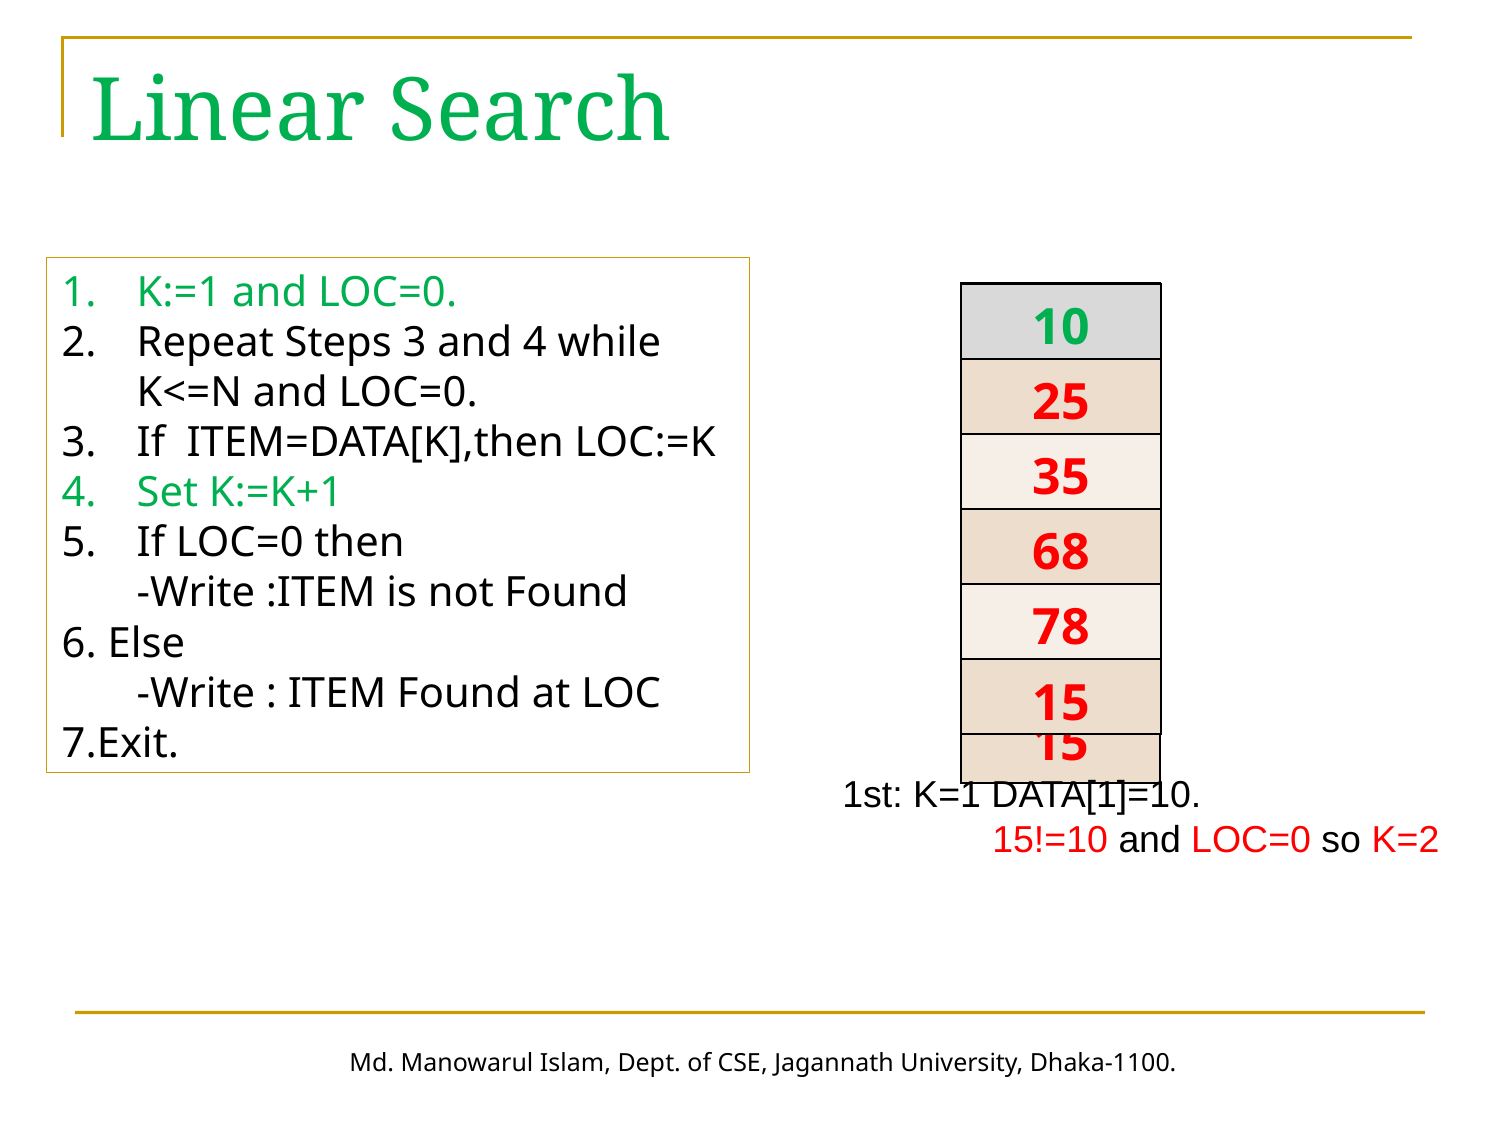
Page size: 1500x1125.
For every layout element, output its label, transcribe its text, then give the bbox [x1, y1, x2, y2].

table_cell 35 [962, 435, 1160, 508]
text_box K:=1 and LOC=0. Repeat Steps 3 and 4 while K<=N and LOC=0. If ITEM=DATA[K],then LOC:=K Set K:=K+1 If LOC=0 then -Write :ITEM is not Found 6. Else -Write : ITEM Found at LOC 7.Exit. [45, 256, 752, 775]
title Linear Search [74, 45, 1426, 233]
table_cell 25 [962, 360, 1160, 433]
table_cell 68 [962, 510, 1160, 583]
table_cell 15 [962, 735, 1159, 762]
text_box 1st: K=1 DATA[1]=10. 15!=10 and LOC=0 so K=2 [827, 762, 1500, 868]
table_cell 78 [962, 585, 1160, 658]
table_cell 15 [962, 660, 1160, 733]
table_header 10 [962, 285, 1160, 358]
